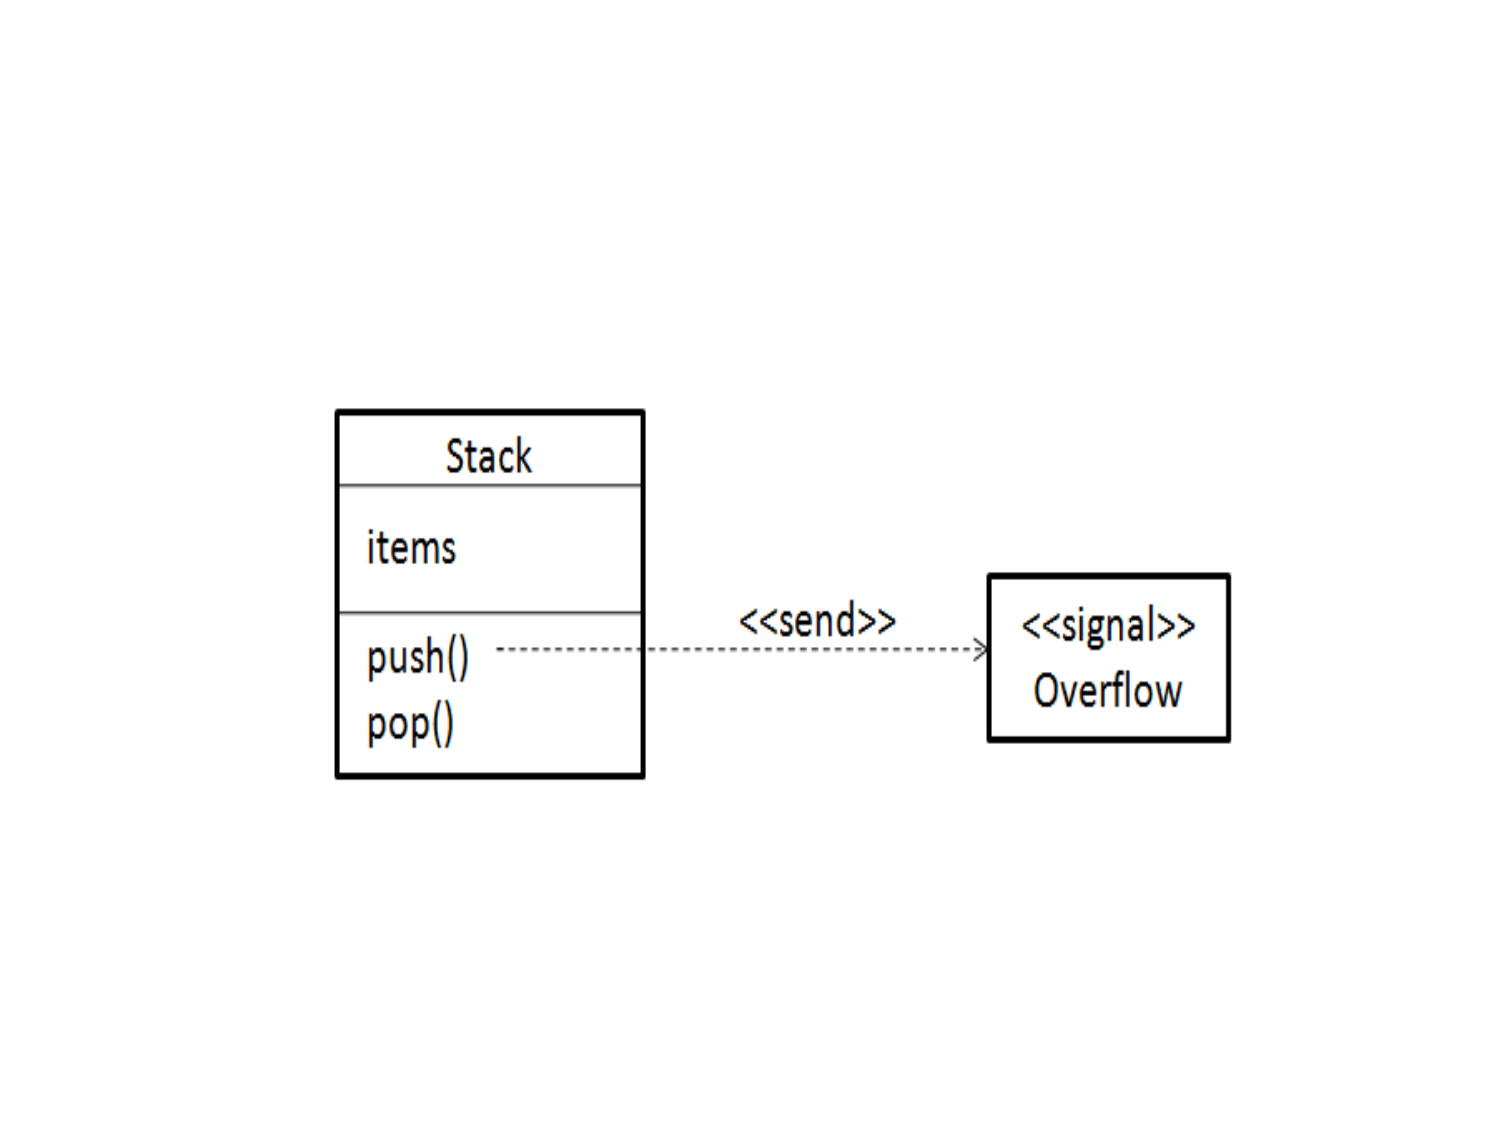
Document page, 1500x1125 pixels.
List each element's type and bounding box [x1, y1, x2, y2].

list [299, 373, 1259, 894]
